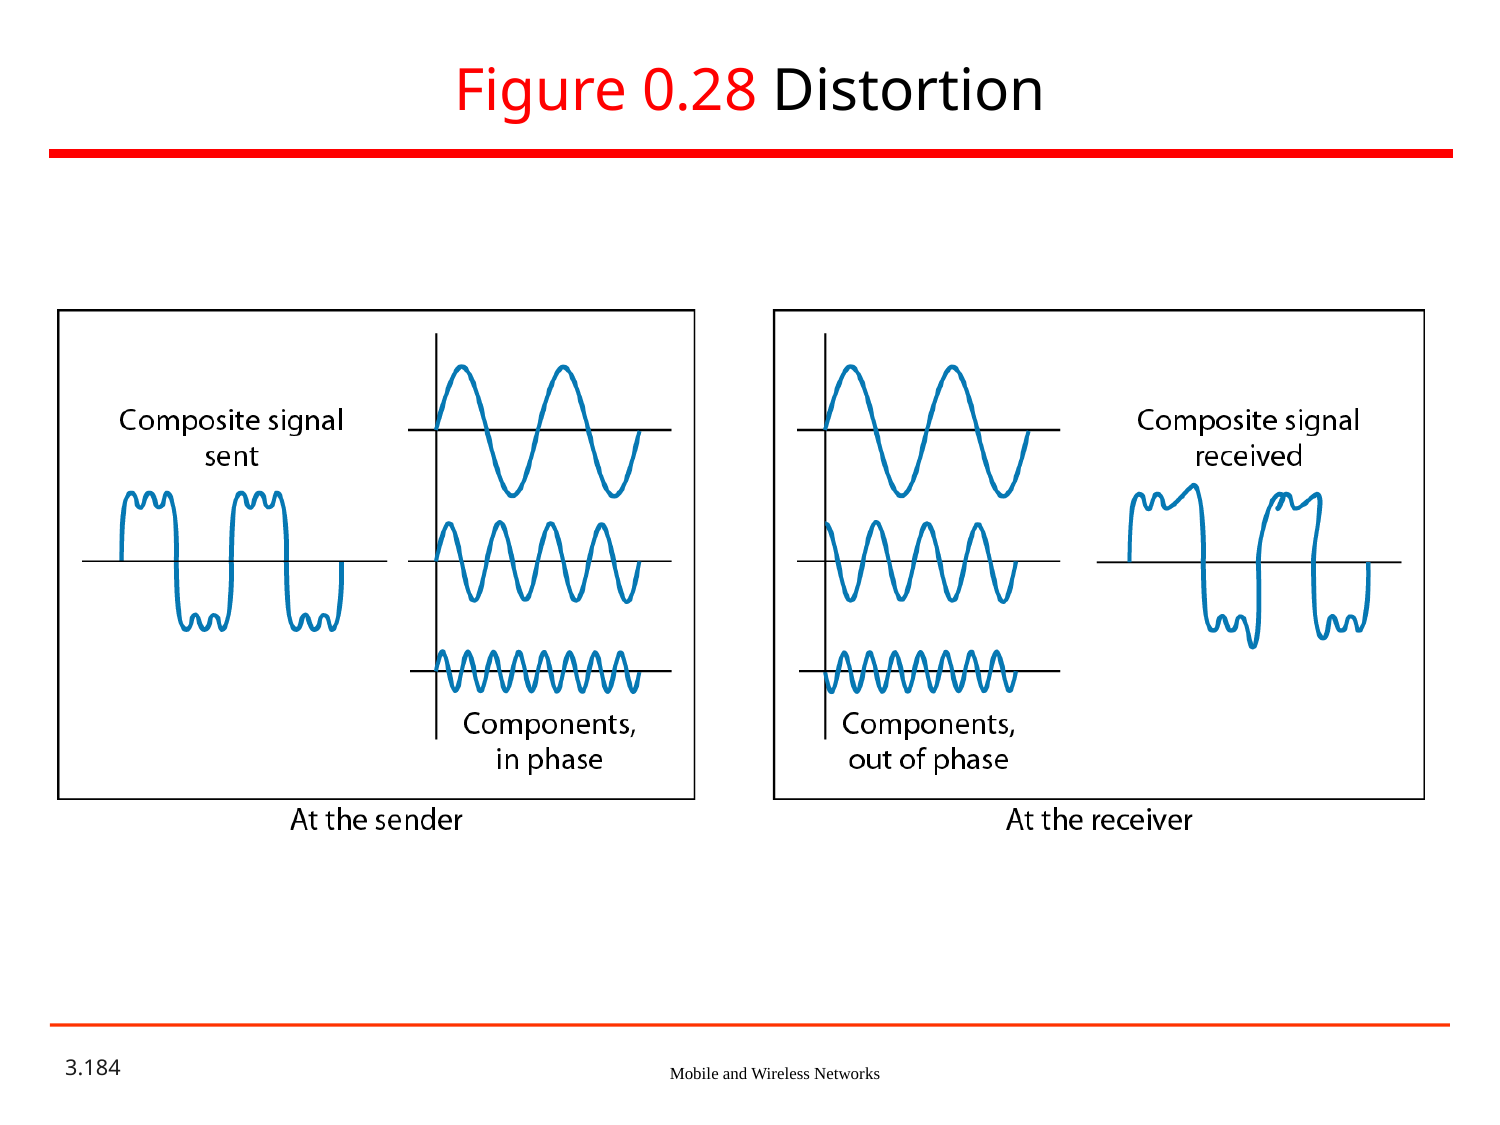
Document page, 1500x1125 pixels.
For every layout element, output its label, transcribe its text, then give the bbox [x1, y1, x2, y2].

title Figure 0.28 Distortion [49, 37, 1451, 138]
picture [57, 309, 1426, 838]
footer Mobile and Wireless Networks [512, 1037, 1038, 1089]
slide_number 3.184 [49, 1037, 363, 1088]
